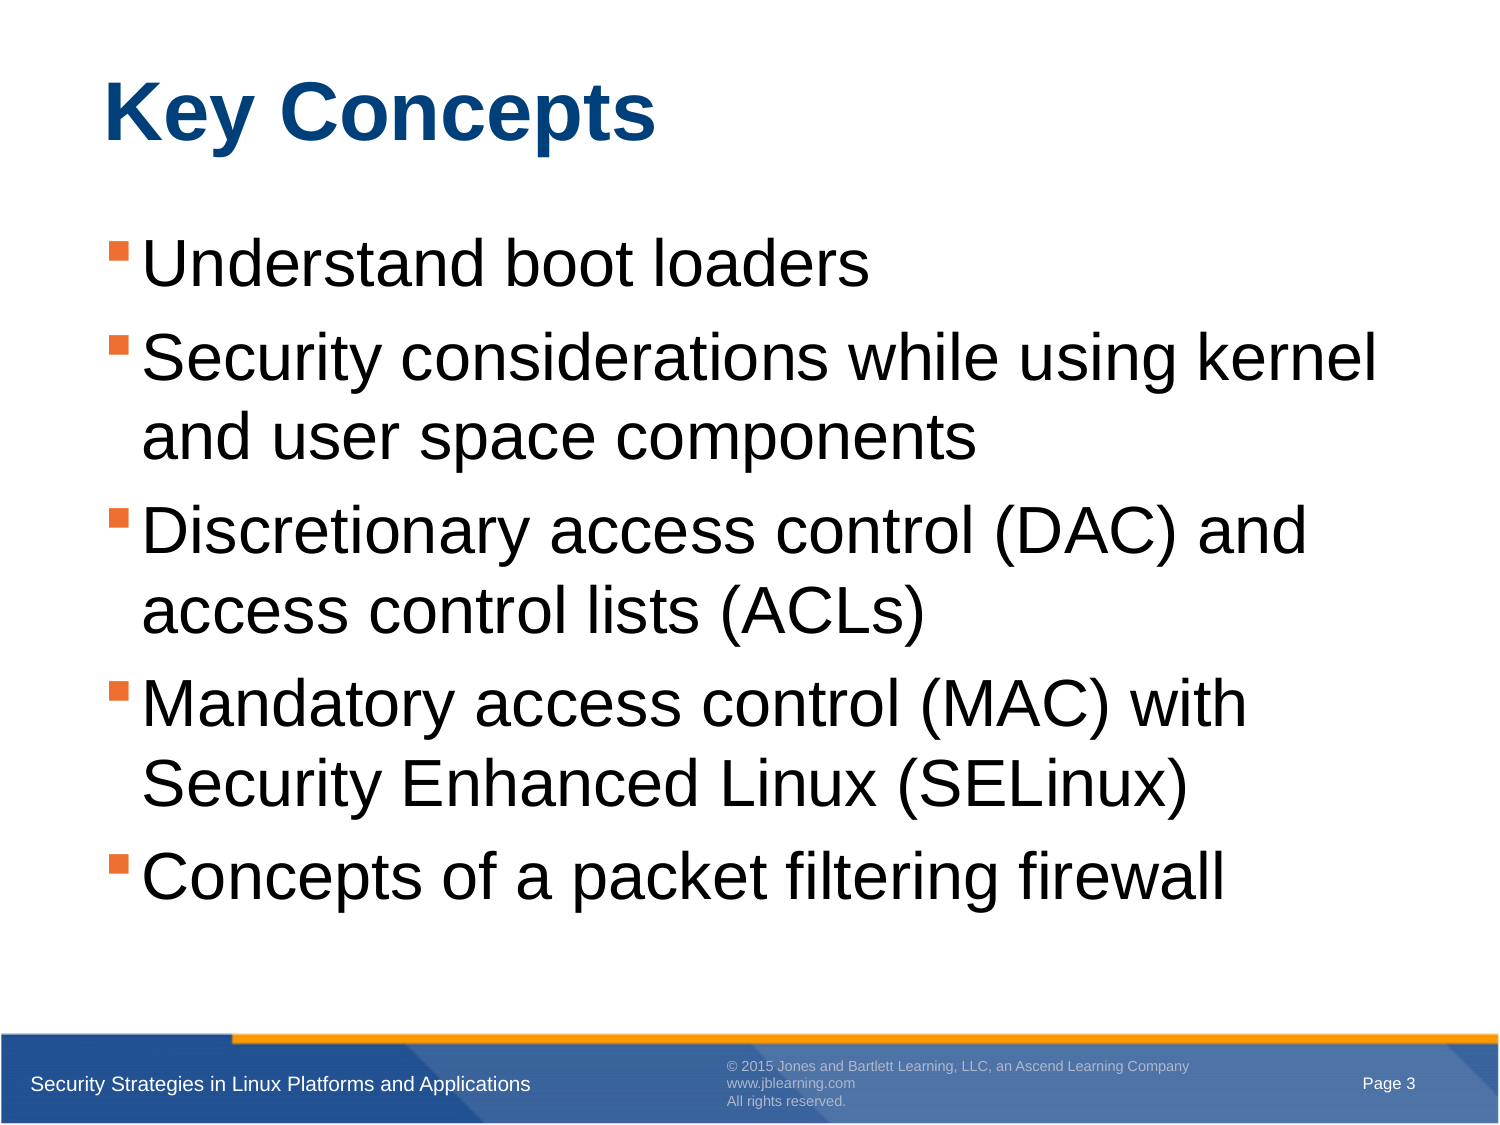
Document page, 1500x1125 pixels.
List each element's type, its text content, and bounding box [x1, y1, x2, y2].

picture [0, 1032, 1500, 1125]
title Key Concepts [88, 49, 1451, 212]
list Understand boot loaders Security considerations while using kernel and user space components Discretionary access control (DAC) and access control lists (ACLs) Mandatory access control (MAC) with Security Enhanced Linux (SELinux) Concepts of a packet filtering firewall [88, 212, 1451, 986]
